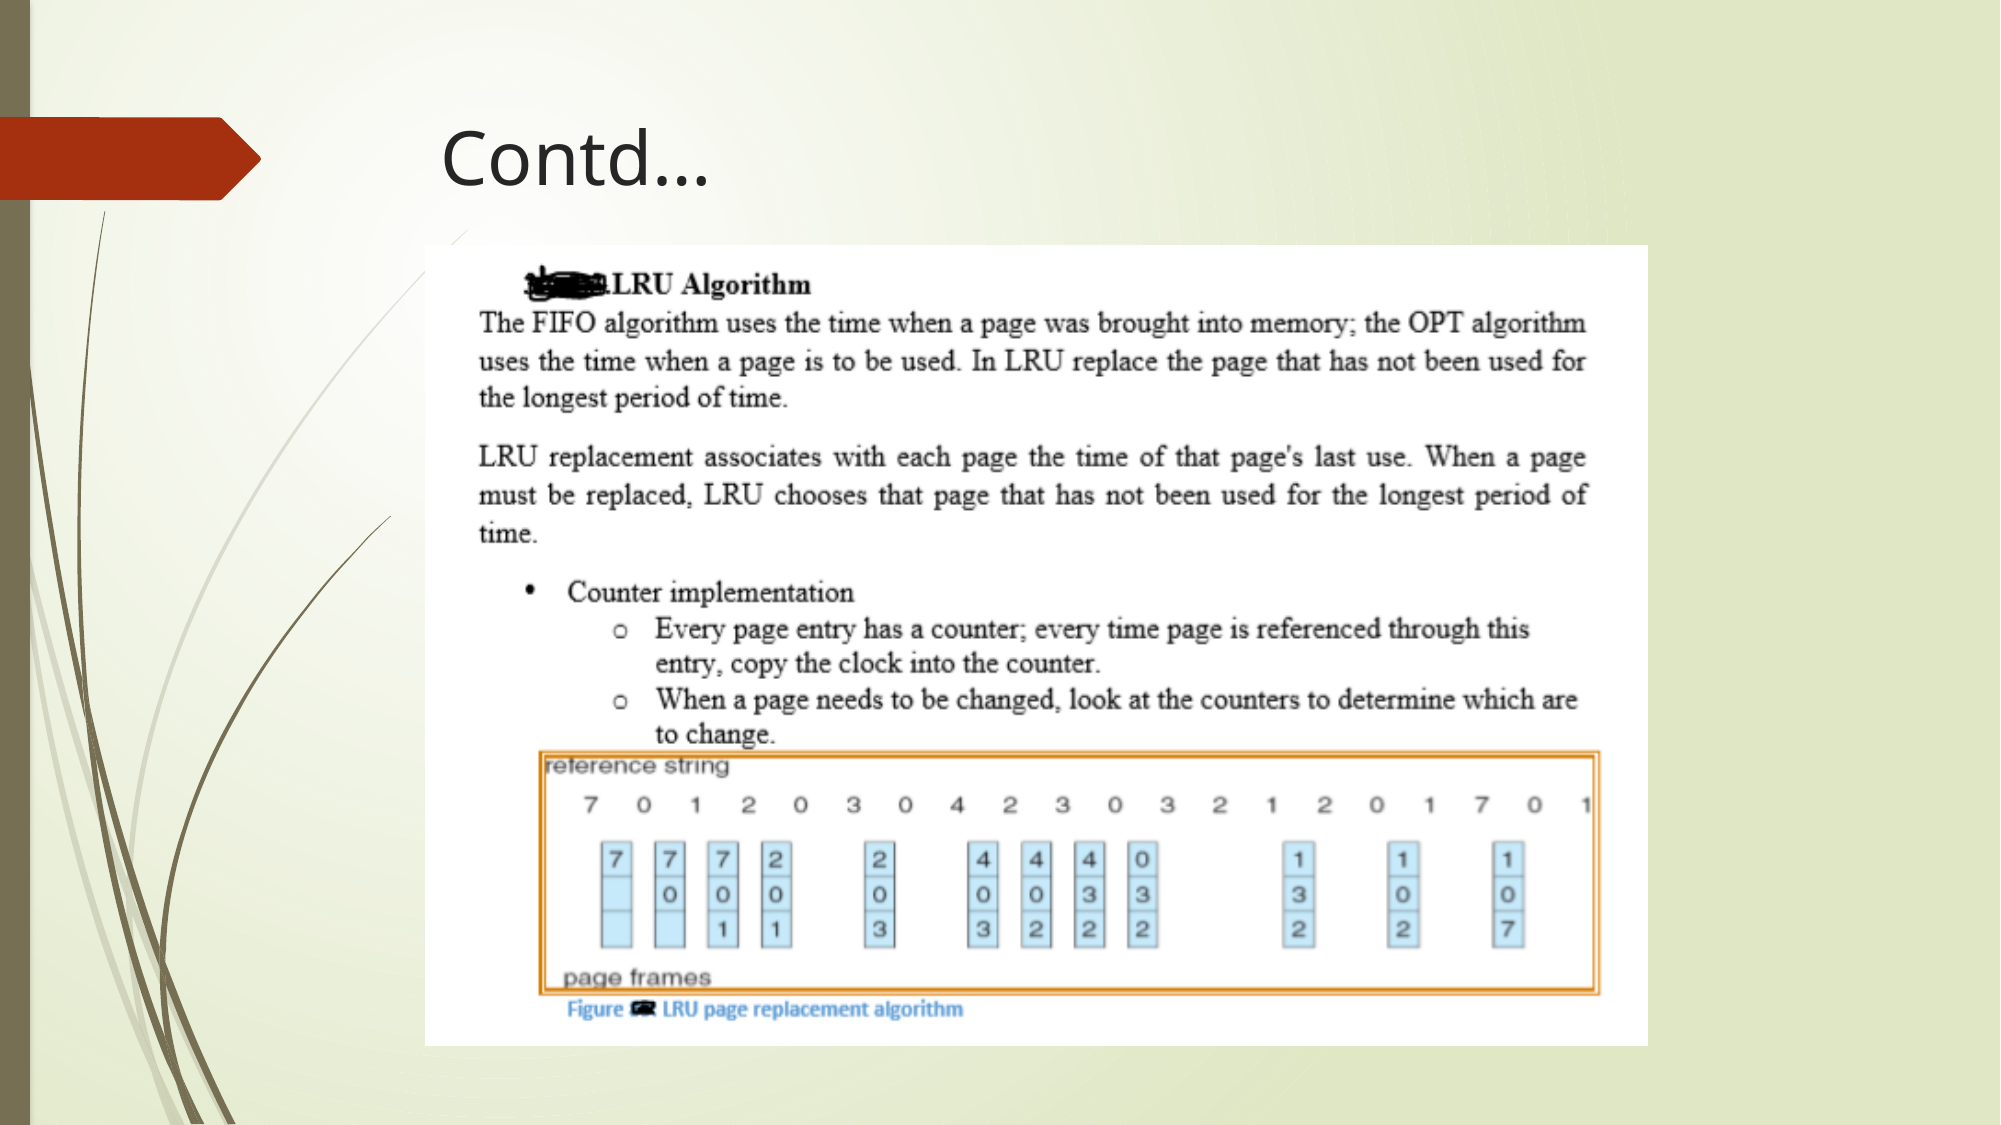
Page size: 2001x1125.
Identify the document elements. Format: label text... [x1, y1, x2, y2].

title Contd… [425, 102, 1888, 313]
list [425, 244, 1649, 1047]
